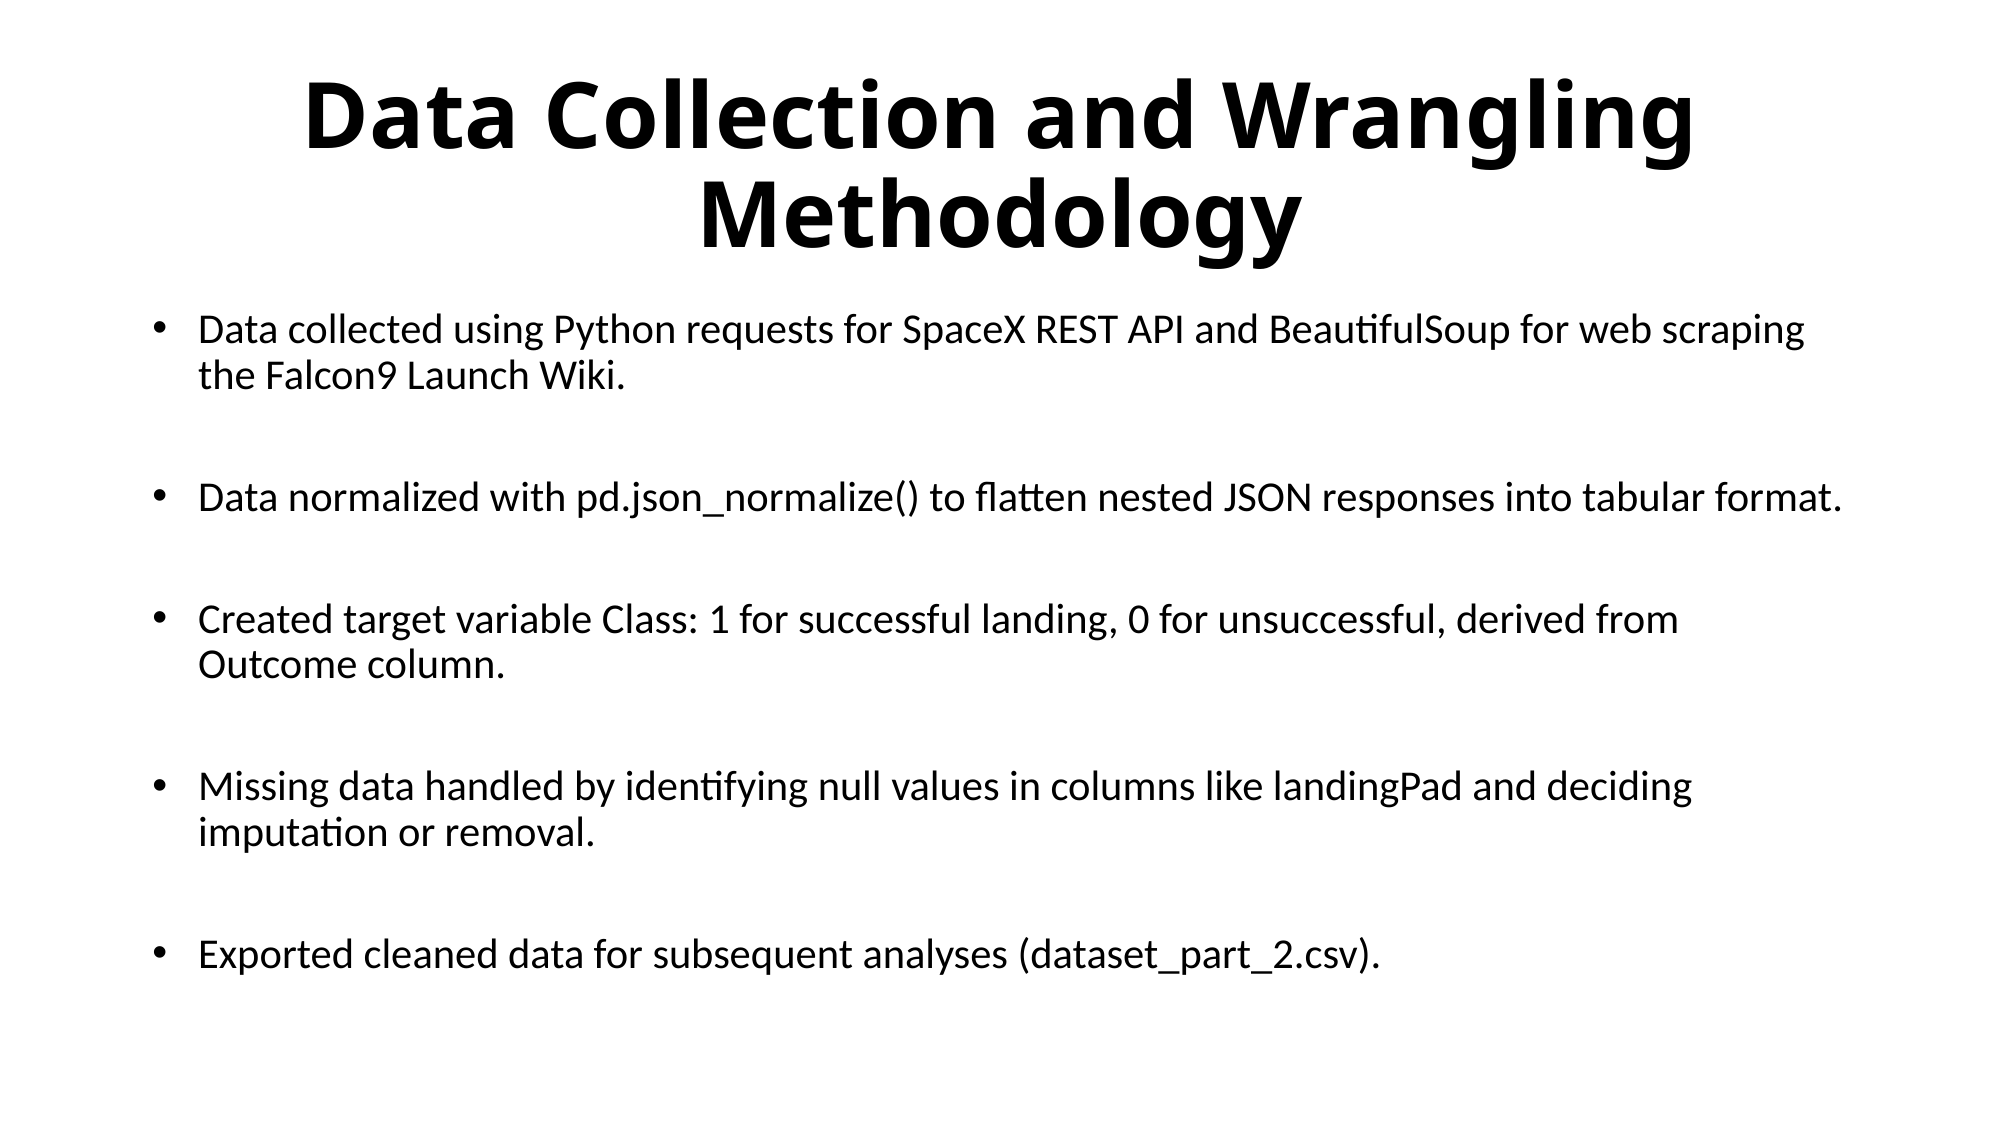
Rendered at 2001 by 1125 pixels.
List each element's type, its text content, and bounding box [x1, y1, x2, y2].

list Data collected using Python requests for SpaceX REST API and BeautifulSoup for web scraping the Falcon9 Launch Wiki. Data normalized with pd.json_normalize() to flatten nested JSON responses into tabular format. Created target variable Class: 1 for successful landing, 0 for unsuccessful, derived from Outcome column. Missing data handled by identifying null values in columns like landingPad and deciding imputation or removal. Exported cleaned data for subsequent analyses (dataset_part_2.csv). [137, 299, 1863, 1014]
title Data Collection and Wrangling Methodology [137, 59, 1863, 278]
